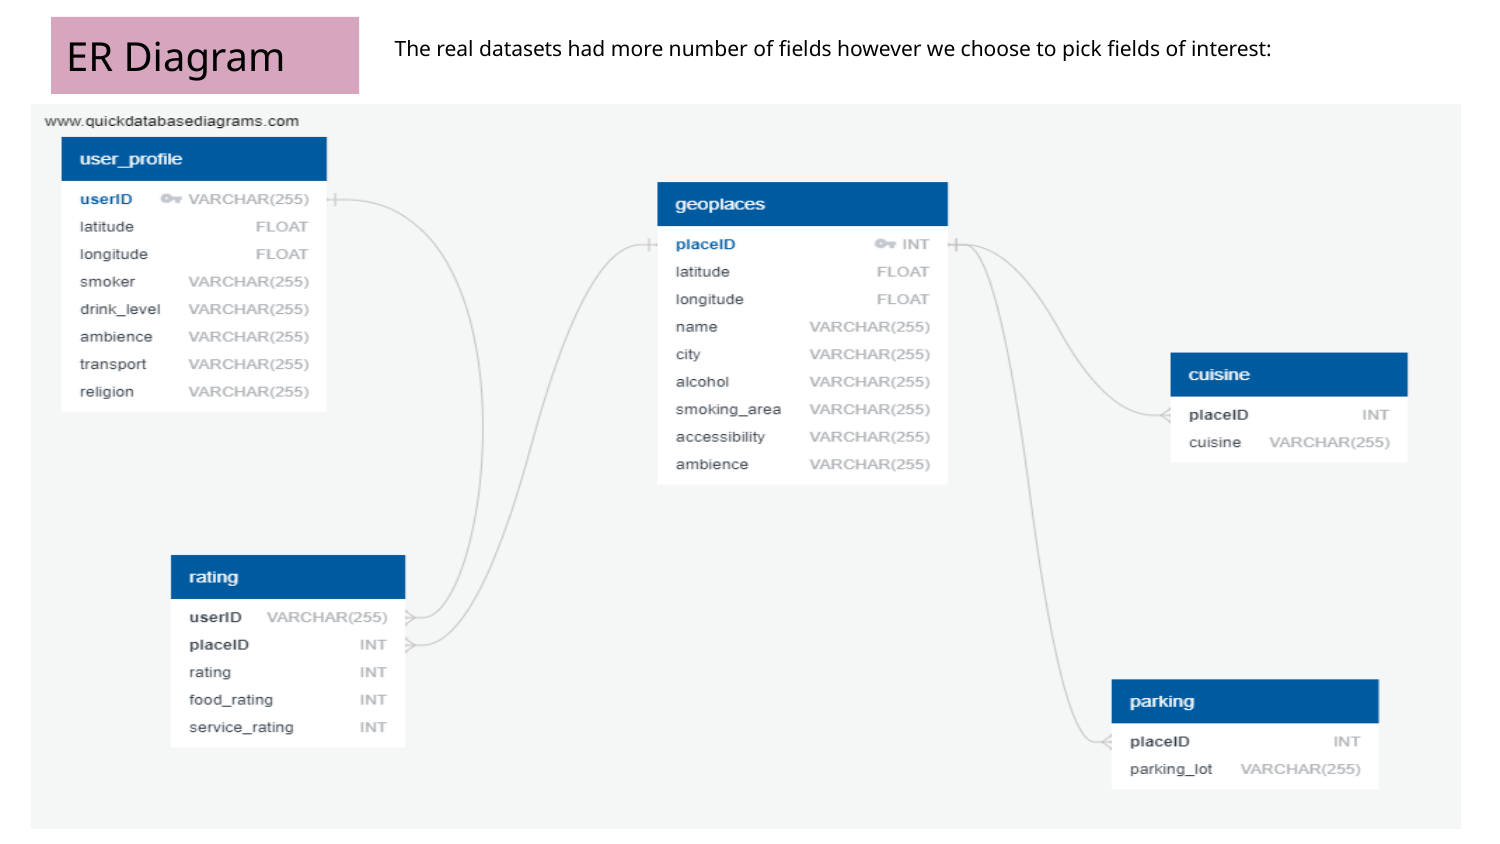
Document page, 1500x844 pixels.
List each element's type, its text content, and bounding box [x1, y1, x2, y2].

title ER Diagram [51, 16, 360, 94]
list The real datasets had more number of fields however we choose to pick fields of interest: [379, 16, 1412, 94]
picture [30, 104, 1461, 830]
